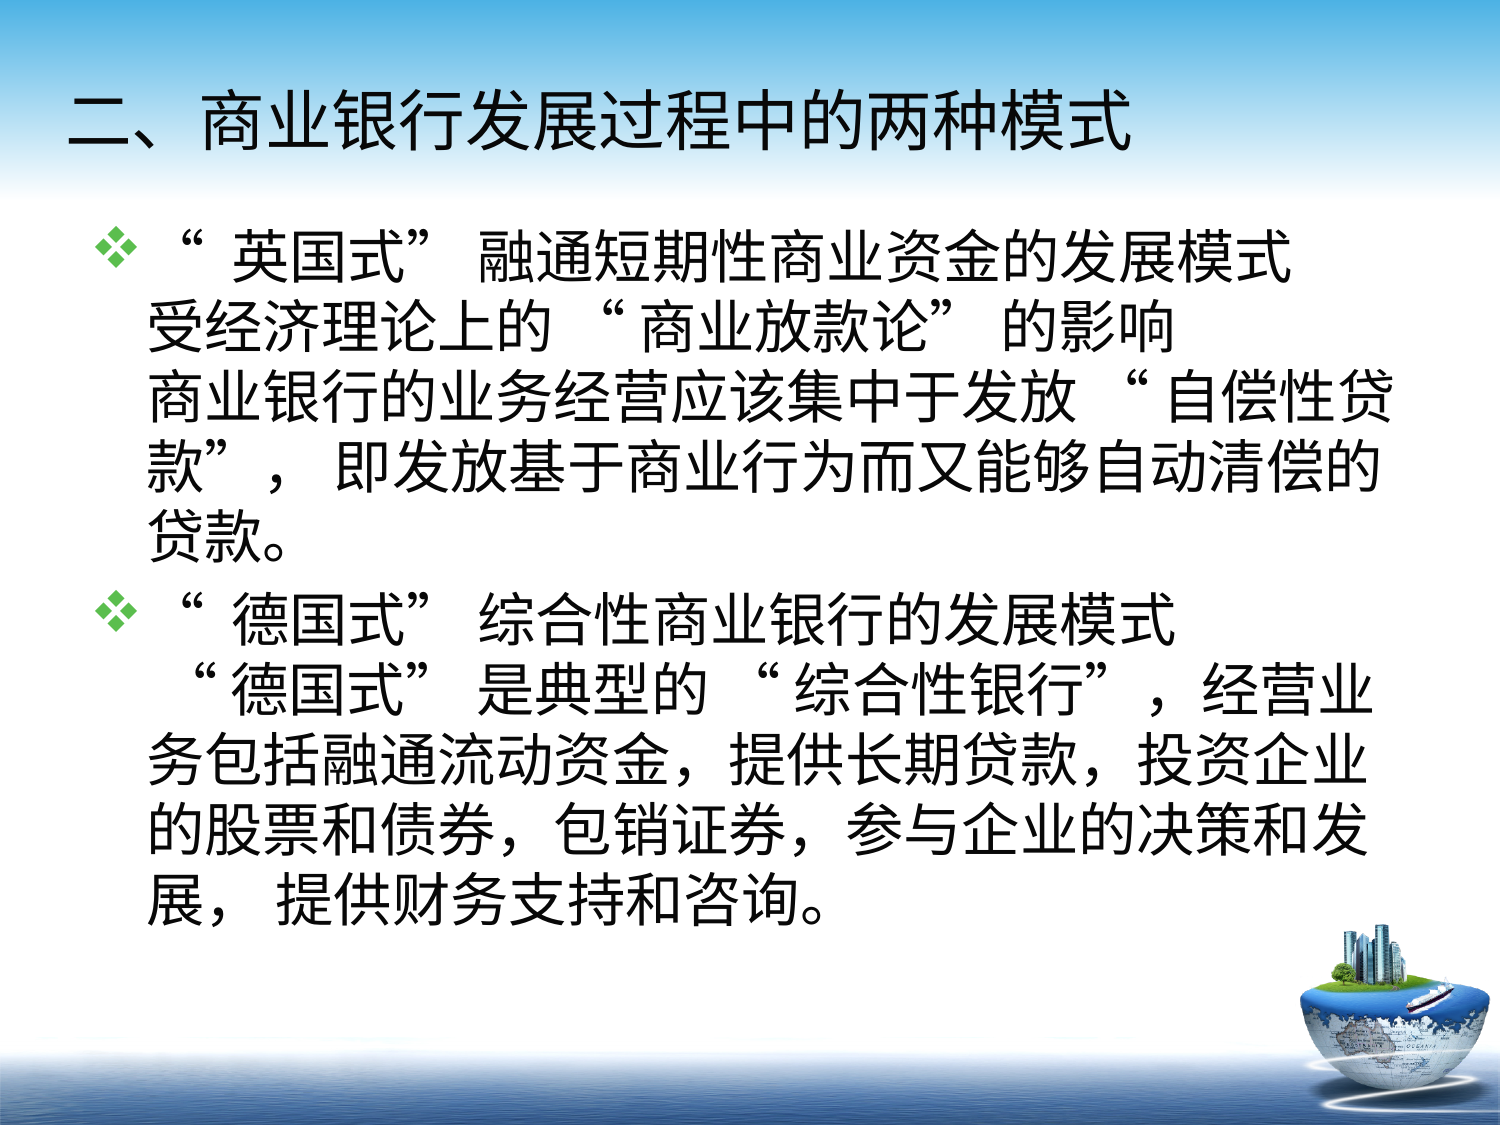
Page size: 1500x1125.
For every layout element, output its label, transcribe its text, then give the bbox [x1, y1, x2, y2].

list “ 英国式” 融通短期性商业资金的发展模式 受经济理论上的 “ 商业放款论” 的影响 商业银行的业务经营应该集中于发放 “ 自偿性贷款”， 即发放基于商业行为而又能够自动清偿的贷款。 “ 德国式” 综合性商业银行的发展模式 “ 德国式” 是典型的 “ 综合性银行”，经营业务包括融通流动资金，提供长期贷款，投资企业的股票和债券，包销证券，参与企业的决策和发展， 提供财务支持和咨询。 [74, 212, 1426, 1038]
picture [0, 970, 1500, 1125]
title 二、商业银行发展过程中的两种模式 [49, 87, 1500, 231]
